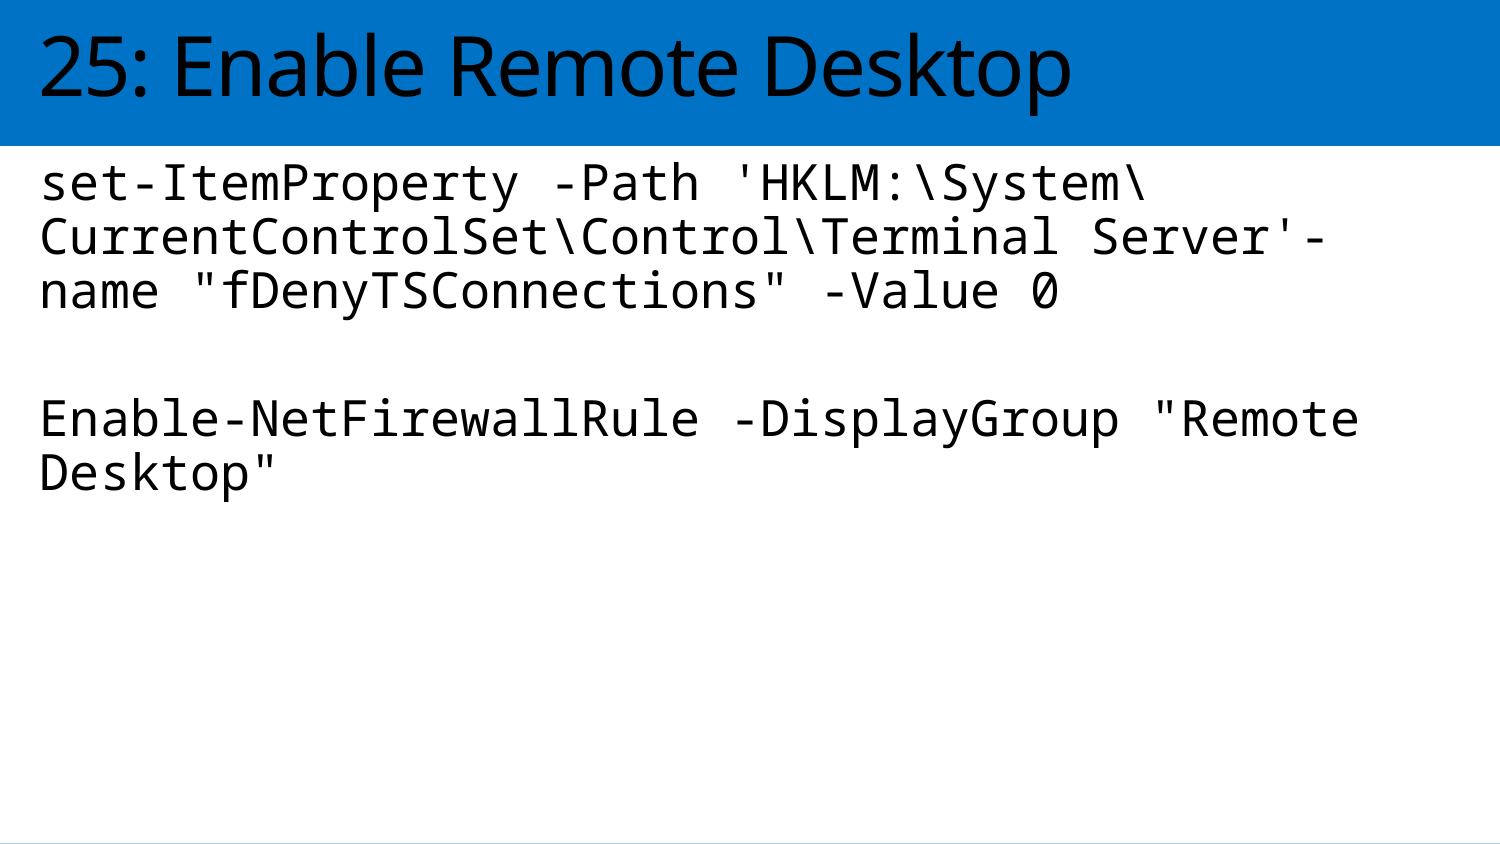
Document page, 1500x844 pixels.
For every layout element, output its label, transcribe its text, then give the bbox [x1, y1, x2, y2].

list set-ItemProperty -Path 'HKLM:\System\CurrentControlSet\Control\Terminal Server'-name "fDenyTSConnections" -Value 0 Enable-NetFirewallRule -DisplayGroup "Remote Desktop" [22, 146, 1456, 521]
title 25: Enable Remote Desktop [20, 13, 1455, 124]
